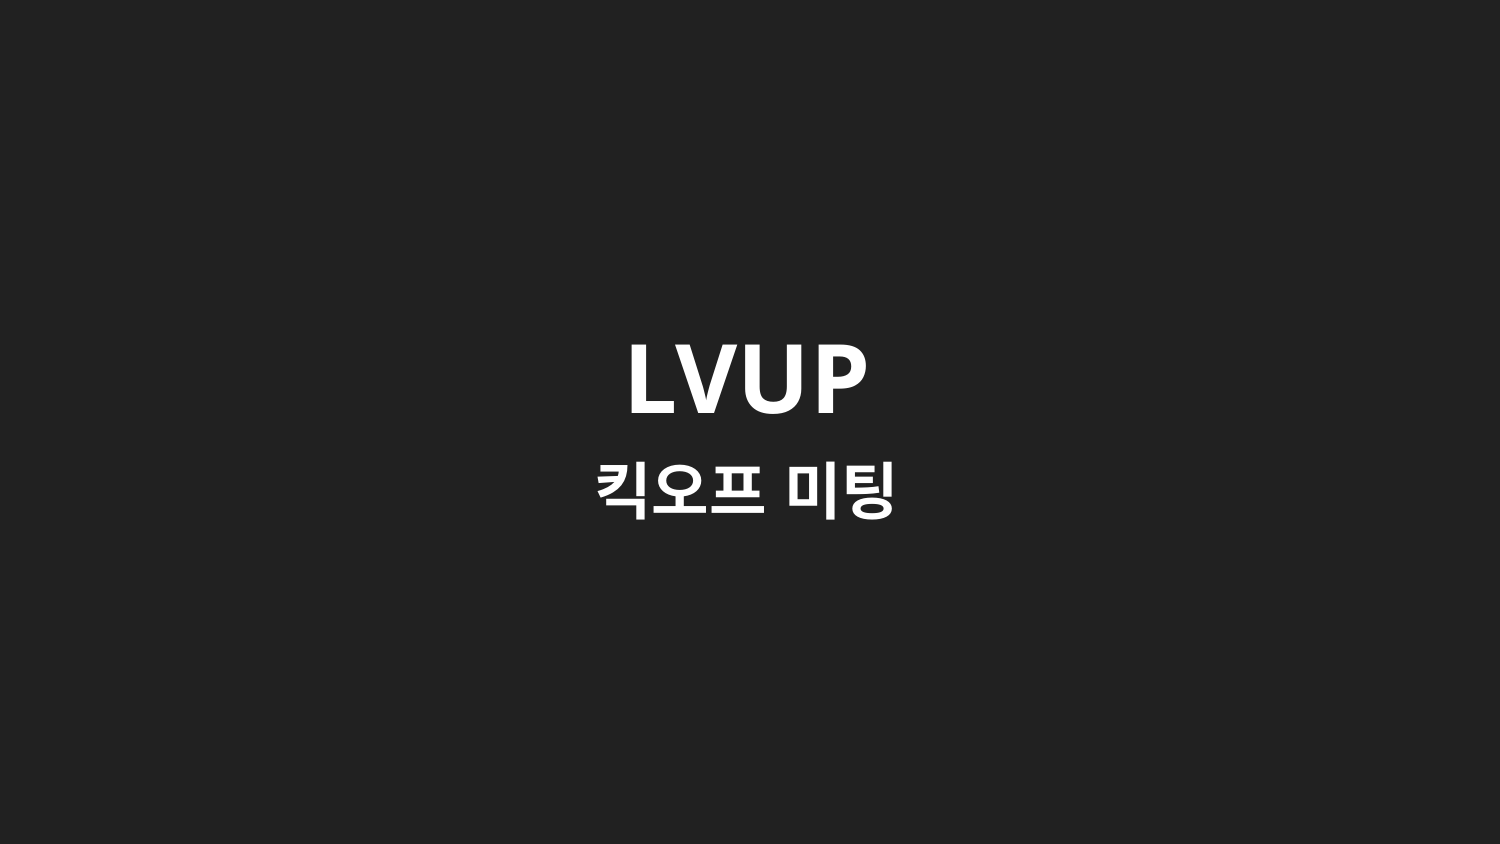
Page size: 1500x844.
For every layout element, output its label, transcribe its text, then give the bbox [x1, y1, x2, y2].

title LVUP 킥오프 미팅 [47, 253, 1446, 591]
